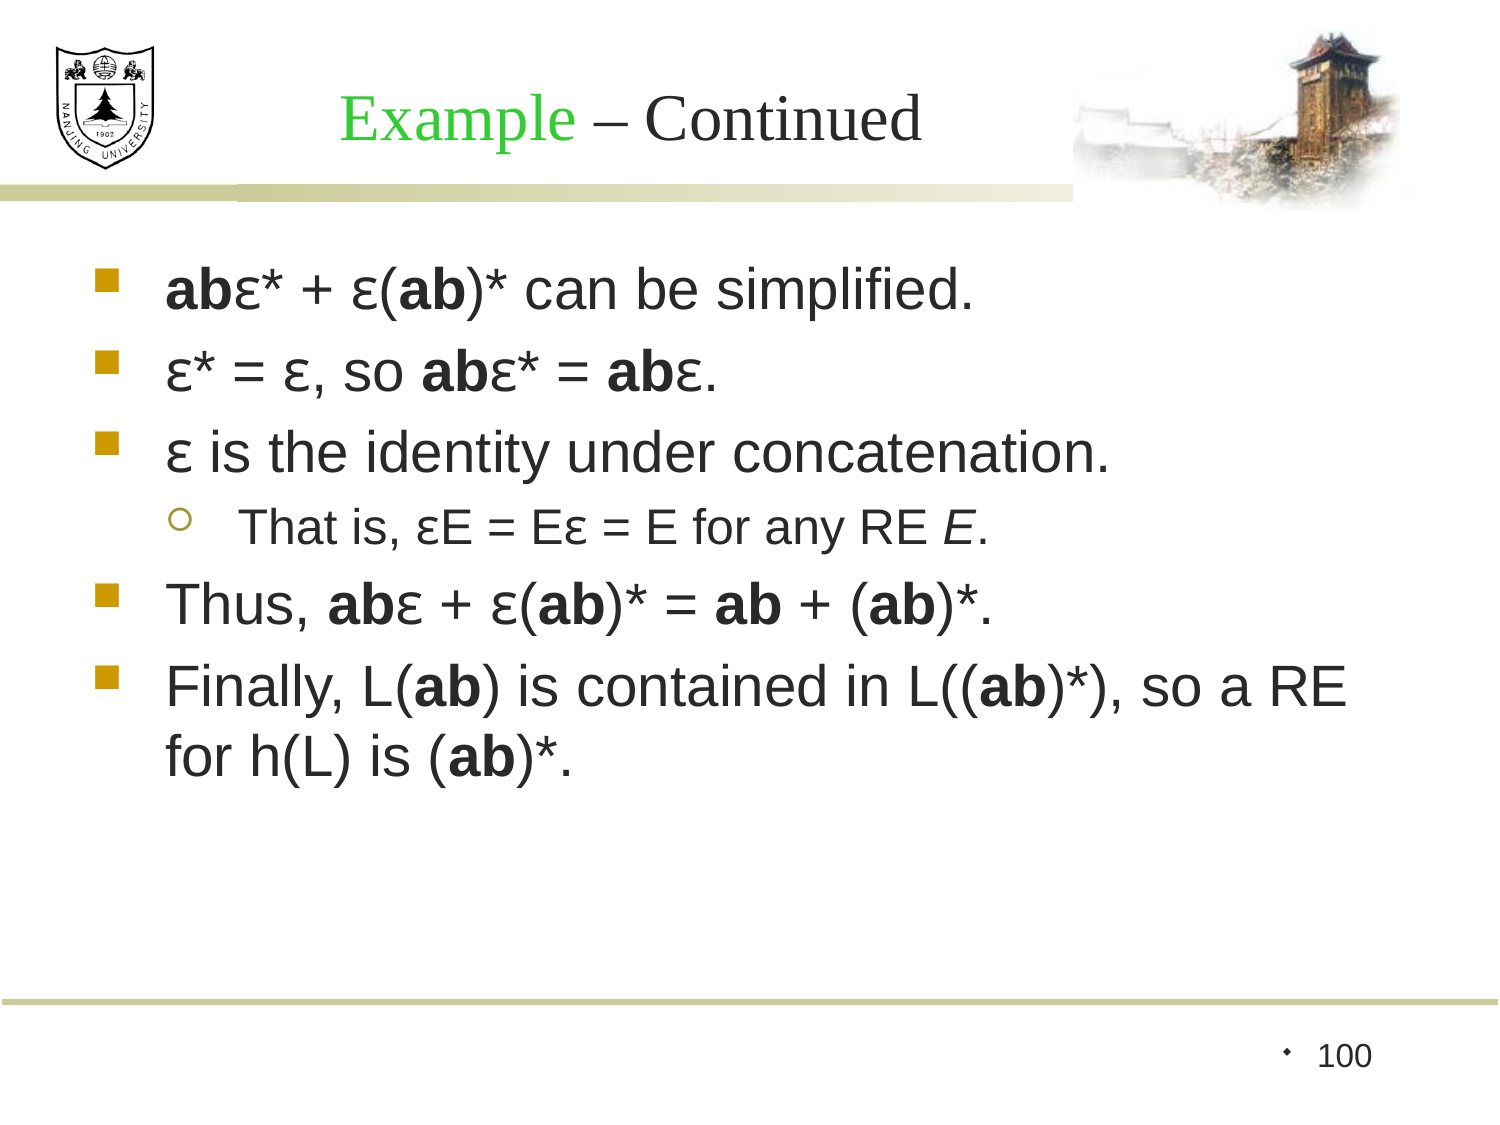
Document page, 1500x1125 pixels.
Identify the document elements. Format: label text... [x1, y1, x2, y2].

list abε* + ε(ab)* can be simplified. ε* = ε, so abε* = abε. ε is the identity under concatenation. That is, εE = Eε = E for any RE E. Thus, abε + ε(ab)* = ab + (ab)*. Finally, L(ab) is contained in L((ab)*), so a RE for h(L) is (ab)*. [76, 243, 1413, 965]
picture [2, 999, 1498, 1005]
picture [50, 42, 160, 173]
title Example – Continued [171, 66, 1093, 161]
slide_number 100 [1234, 1030, 1388, 1107]
picture [1073, 30, 1400, 211]
